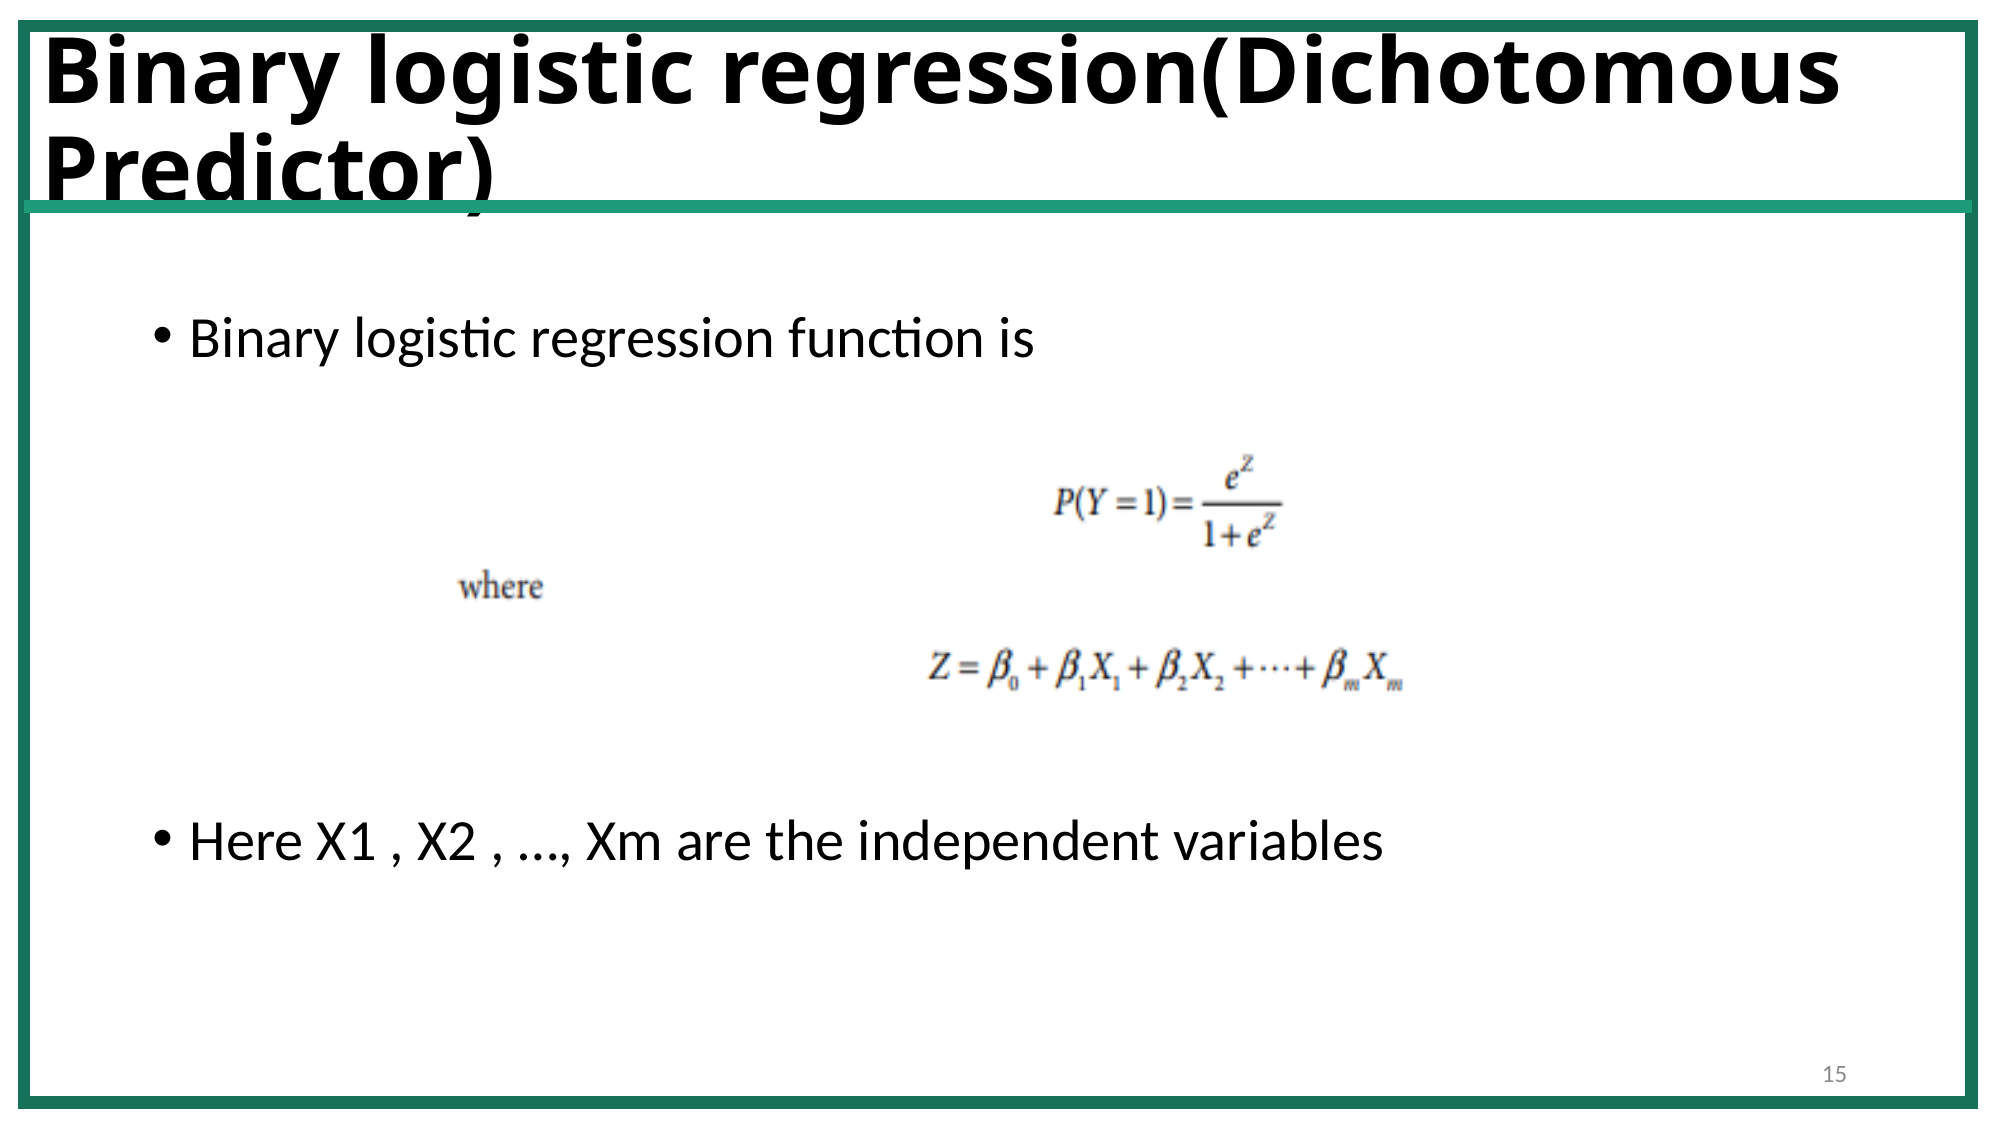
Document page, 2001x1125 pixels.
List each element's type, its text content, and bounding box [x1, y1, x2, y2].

picture [422, 439, 1785, 727]
text_box [23, 25, 1973, 1104]
title Binary logistic regression(Dichotomous Predictor) [26, 15, 1913, 25]
